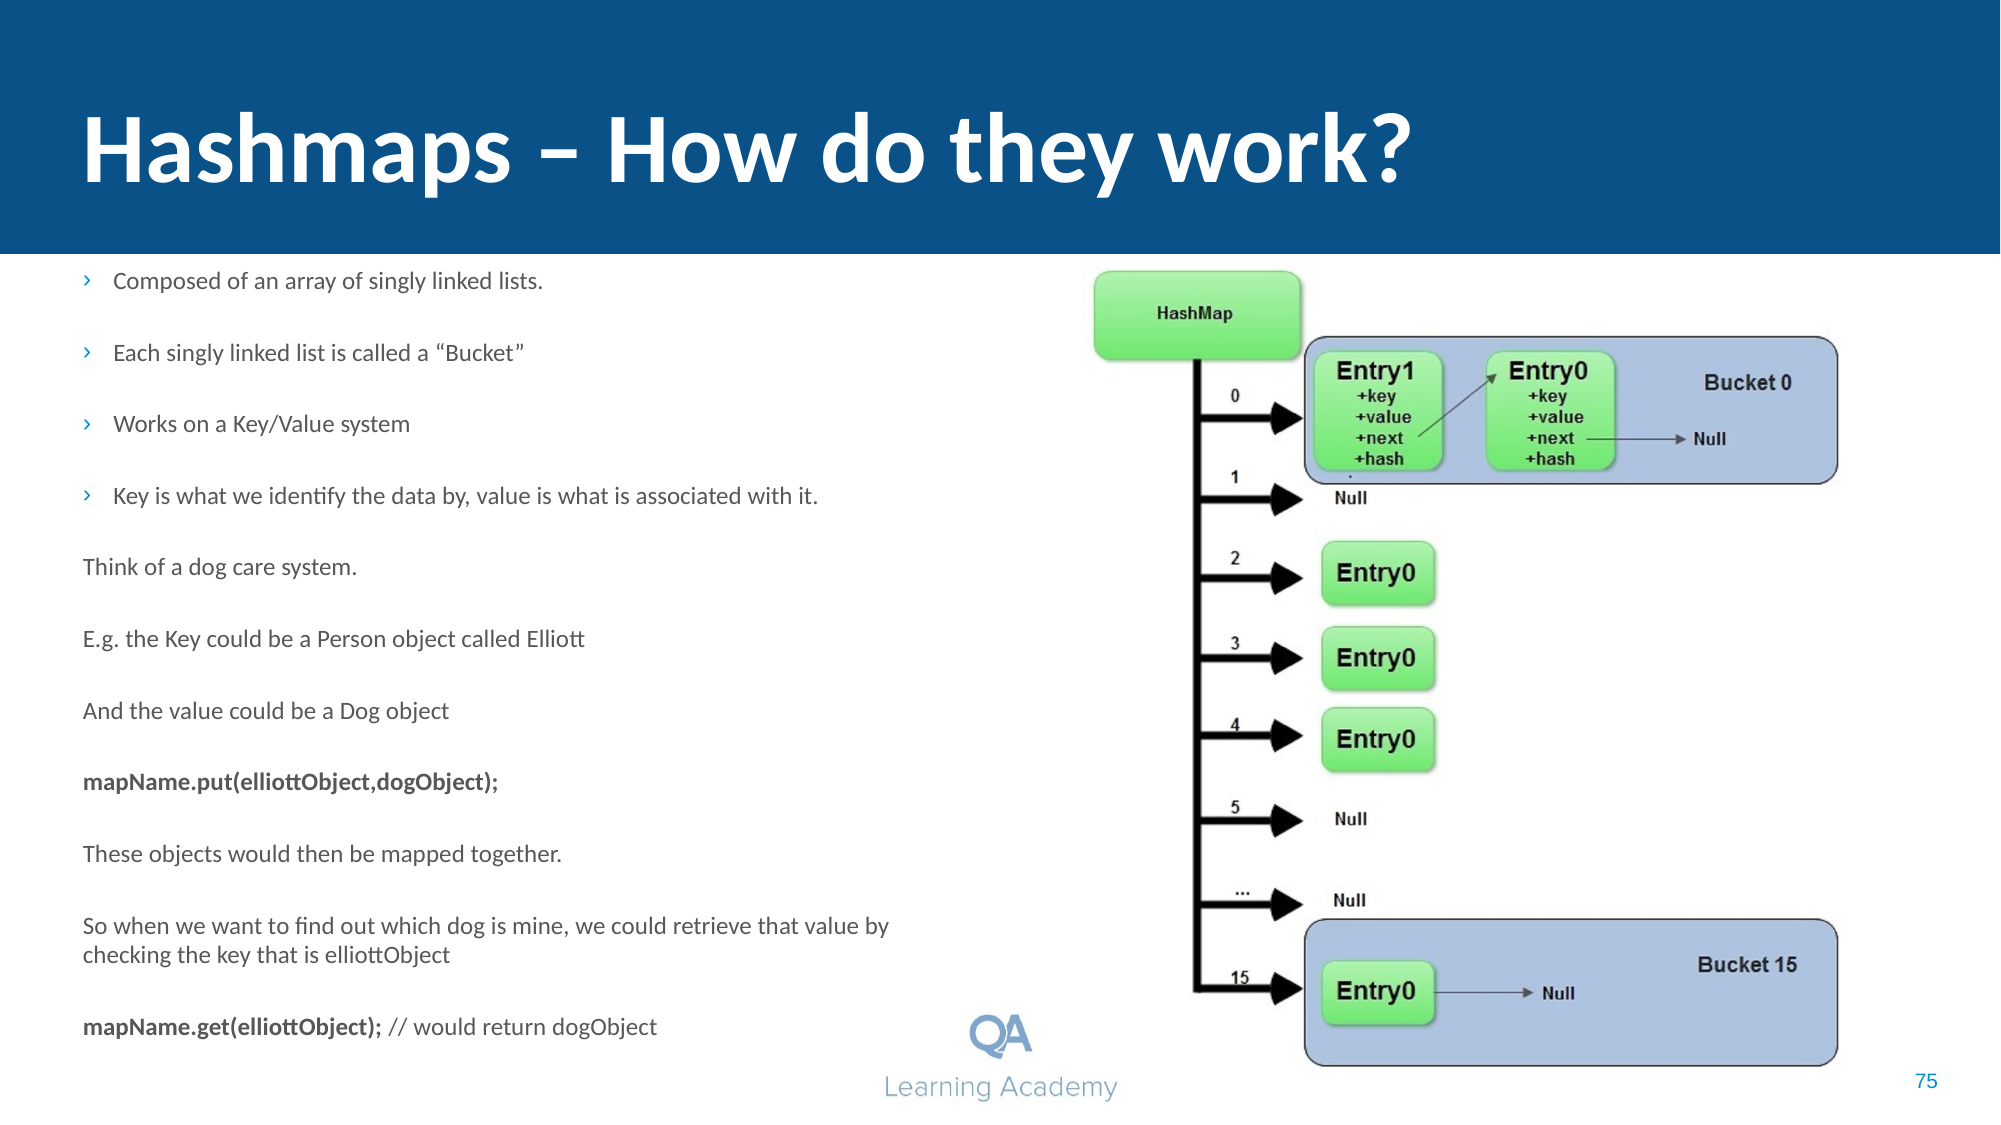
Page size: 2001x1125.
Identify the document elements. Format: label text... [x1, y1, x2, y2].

picture [1083, 256, 1859, 1078]
list Composed of an array of singly linked lists. Each singly linked list is called a “Bucket” Works on a Key/Value system Key is what we identify the data by, value is what is associated with it. Think of a dog care system. E.g. the Key could be a Person object called Elliott And the value could be a Dog object mapName.put(elliottObject,dogObject); These objects would then be mapped together. So when we want to find out which dog is mine, we could retrieve that value by checking the key that is elliottObject mapName.get(elliottObject); // would return dogObject [67, 256, 977, 1063]
title Hashmaps – How do they work? [67, 20, 1565, 210]
